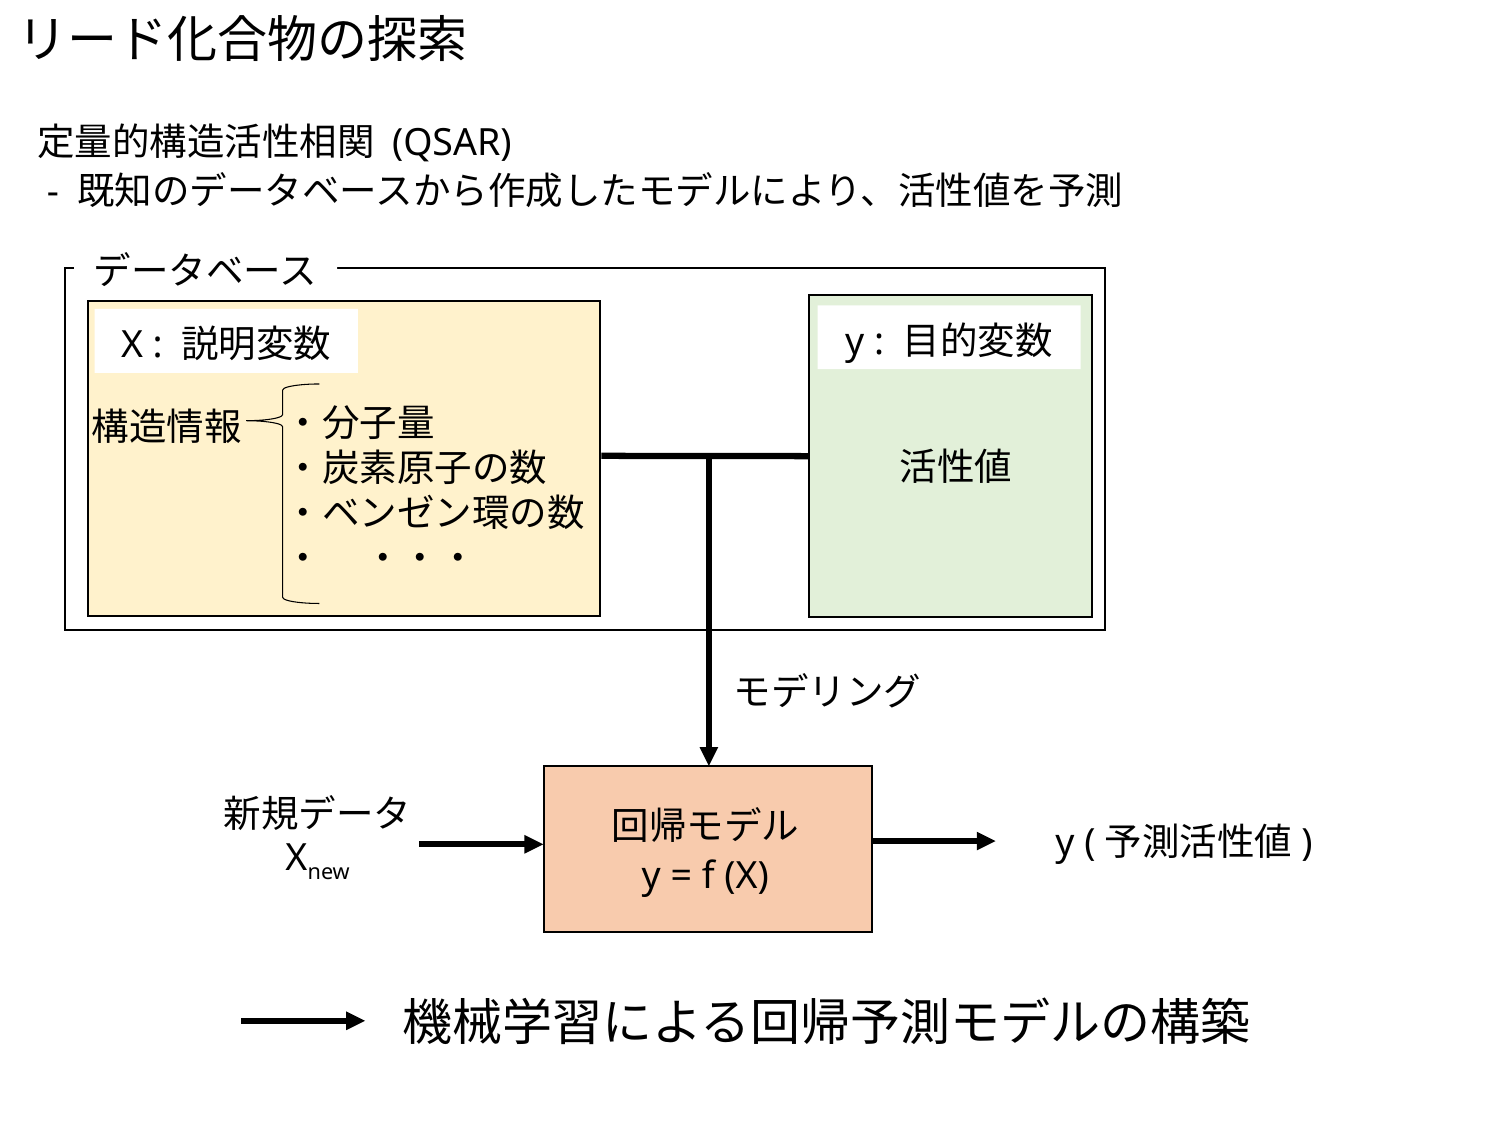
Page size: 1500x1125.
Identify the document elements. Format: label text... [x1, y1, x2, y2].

text_box モデリング [696, 656, 708, 721]
text_box ・分子量 ・炭素原子の数 ・ベンゼン環の数 ・ ・・・ [269, 391, 600, 587]
text_box [64, 267, 1106, 631]
text_box [282, 587, 320, 605]
text_box y : 目的変数 [817, 305, 1081, 370]
text_box [543, 765, 873, 933]
text_box 新規データ Xnew [186, 778, 450, 892]
text_box 機械学習による回帰予測モデルの構築 [387, 982, 1266, 1058]
text_box [282, 383, 320, 391]
text_box 定量的構造活性相関 (QSAR) - 既知のデータベースから作成したモデルにより、活性値を予測 [22, 106, 1170, 220]
text_box 活性値 [885, 435, 1028, 496]
text_box y (予測活性値) [995, 806, 1373, 871]
text_box [246, 418, 269, 423]
text_box X : 説明変数 [94, 308, 358, 373]
text_box 構造情報 [77, 395, 257, 455]
text_box データベース [74, 235, 338, 300]
text_box モデリング [709, 656, 960, 721]
text_box 回帰モデル y = f (X) [573, 790, 837, 904]
text_box リード化合物の探索 [2, 0, 483, 75]
